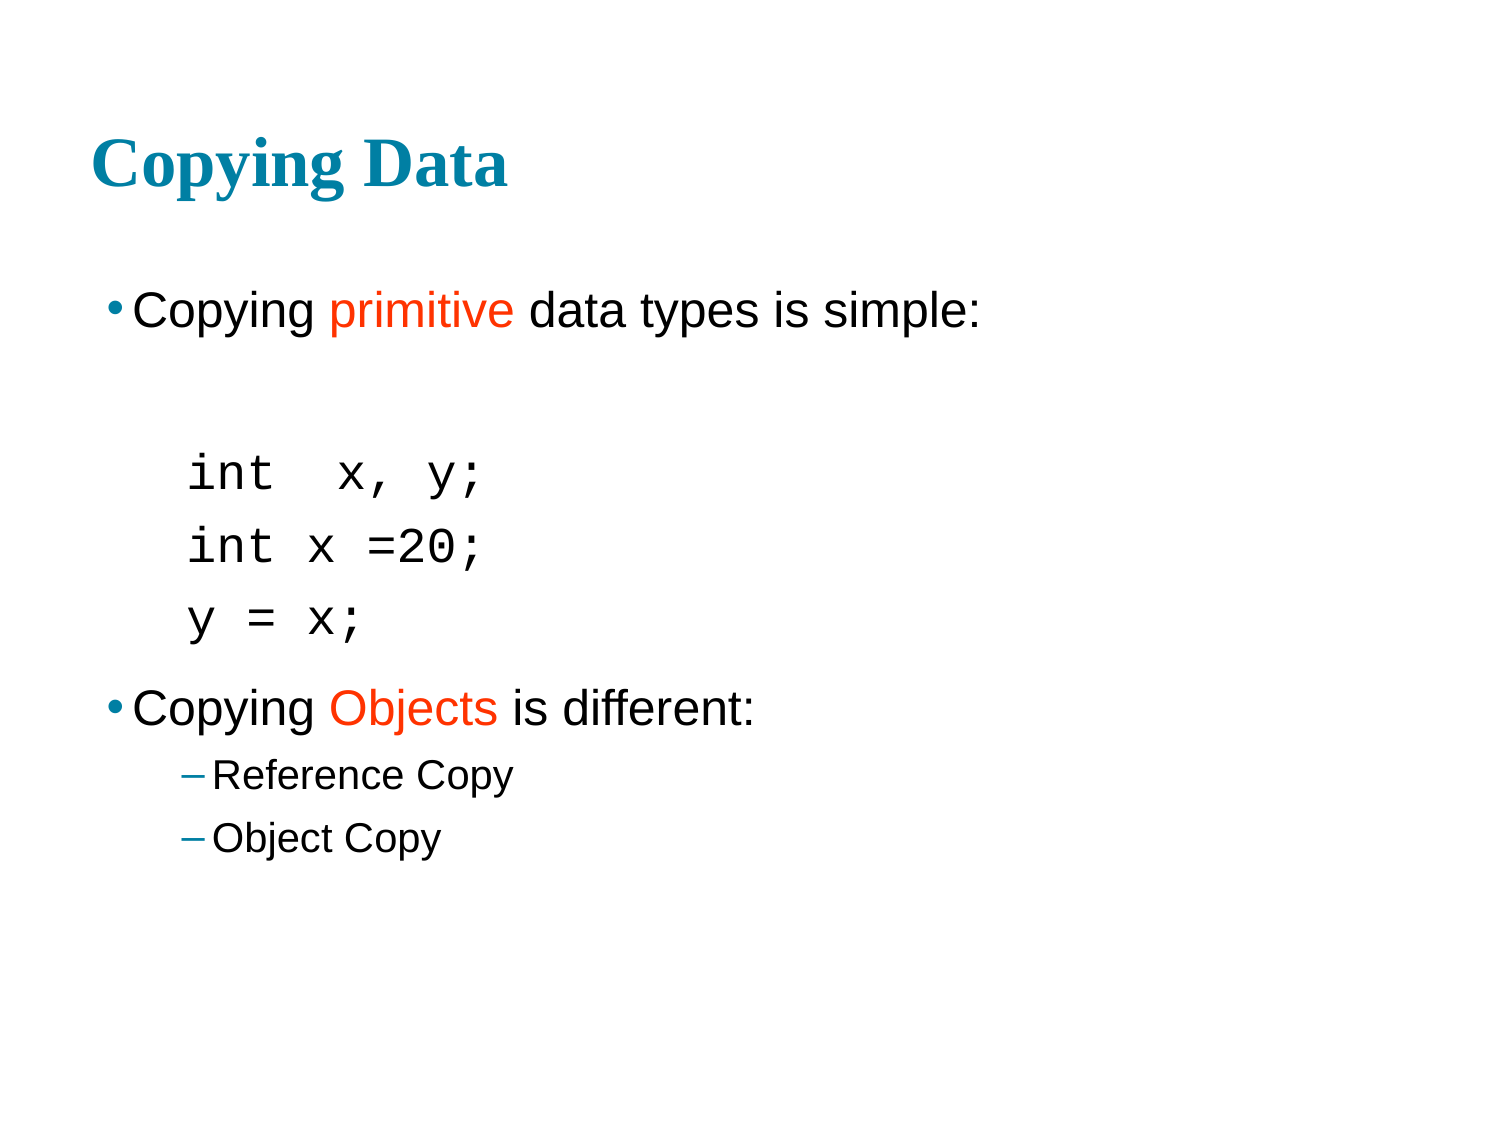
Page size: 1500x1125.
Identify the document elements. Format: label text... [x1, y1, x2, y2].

title Copying Data [75, 35, 1425, 216]
list Copying primitive data types is simple: int x, y; int x =20; y = x; Copying Objects is different: Reference Copy Object Copy [75, 262, 1425, 1005]
